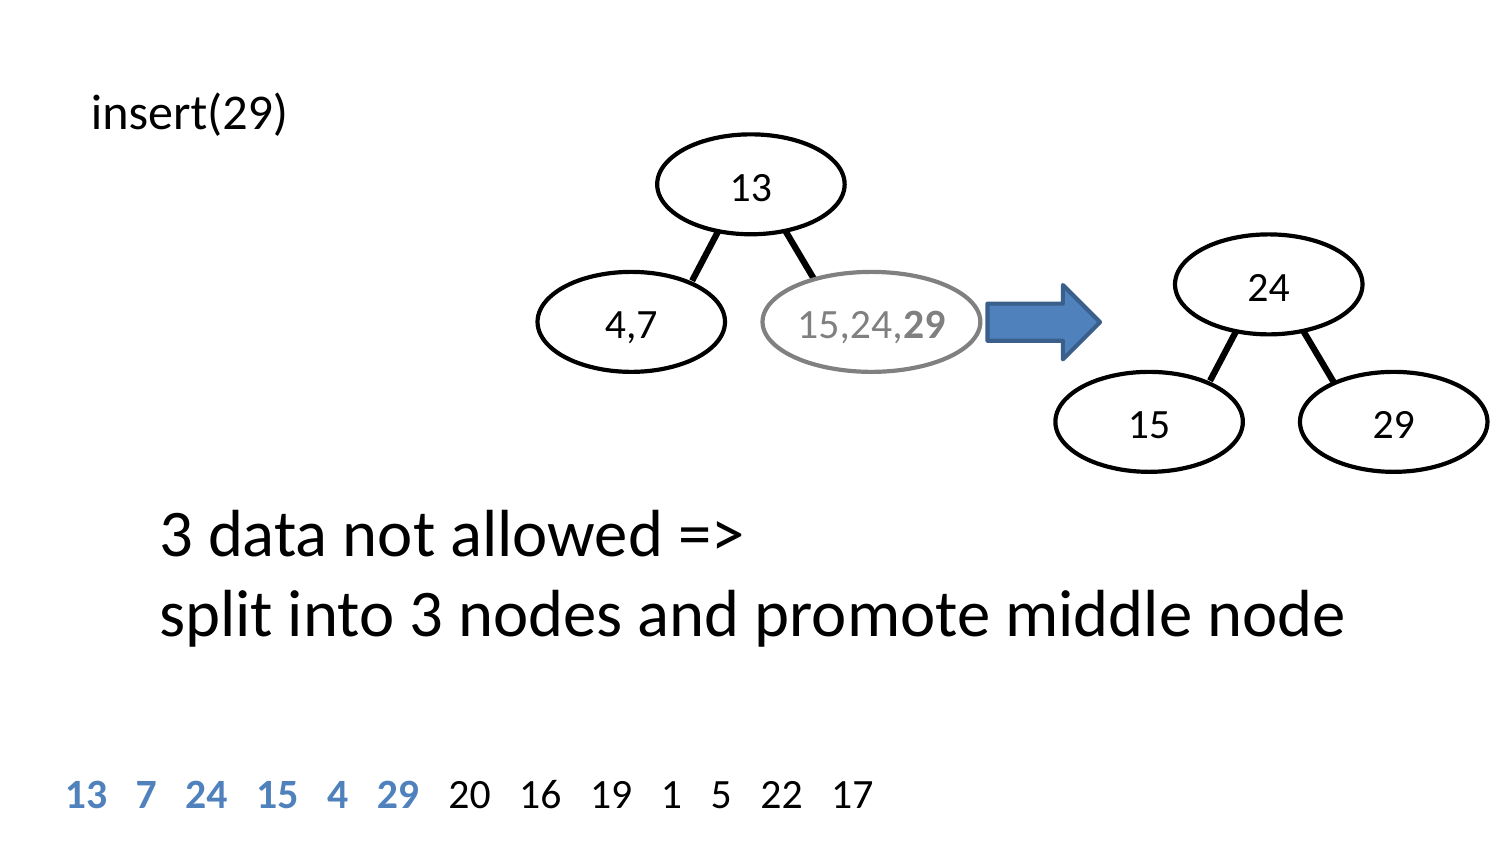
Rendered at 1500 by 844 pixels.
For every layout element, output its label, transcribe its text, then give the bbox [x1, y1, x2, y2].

text_box 15,24,29 [760, 269, 983, 374]
text_box 13 [655, 132, 847, 237]
text_box 4,7 [535, 269, 728, 374]
text_box 13 7 24 15 4 29 20 16 19 1 5 22 17 [50, 759, 1425, 825]
text_box 24 [1172, 232, 1365, 337]
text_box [1299, 325, 1336, 385]
text_box 3 data not allowed => split into 3 nodes and promote middle node [144, 482, 1362, 658]
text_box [1209, 328, 1238, 381]
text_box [781, 225, 818, 285]
text_box 29 [1297, 369, 1490, 474]
text_box 15 [1053, 369, 1245, 474]
text_box [985, 283, 1103, 362]
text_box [691, 228, 720, 282]
text_box insert(29) [76, 71, 304, 147]
